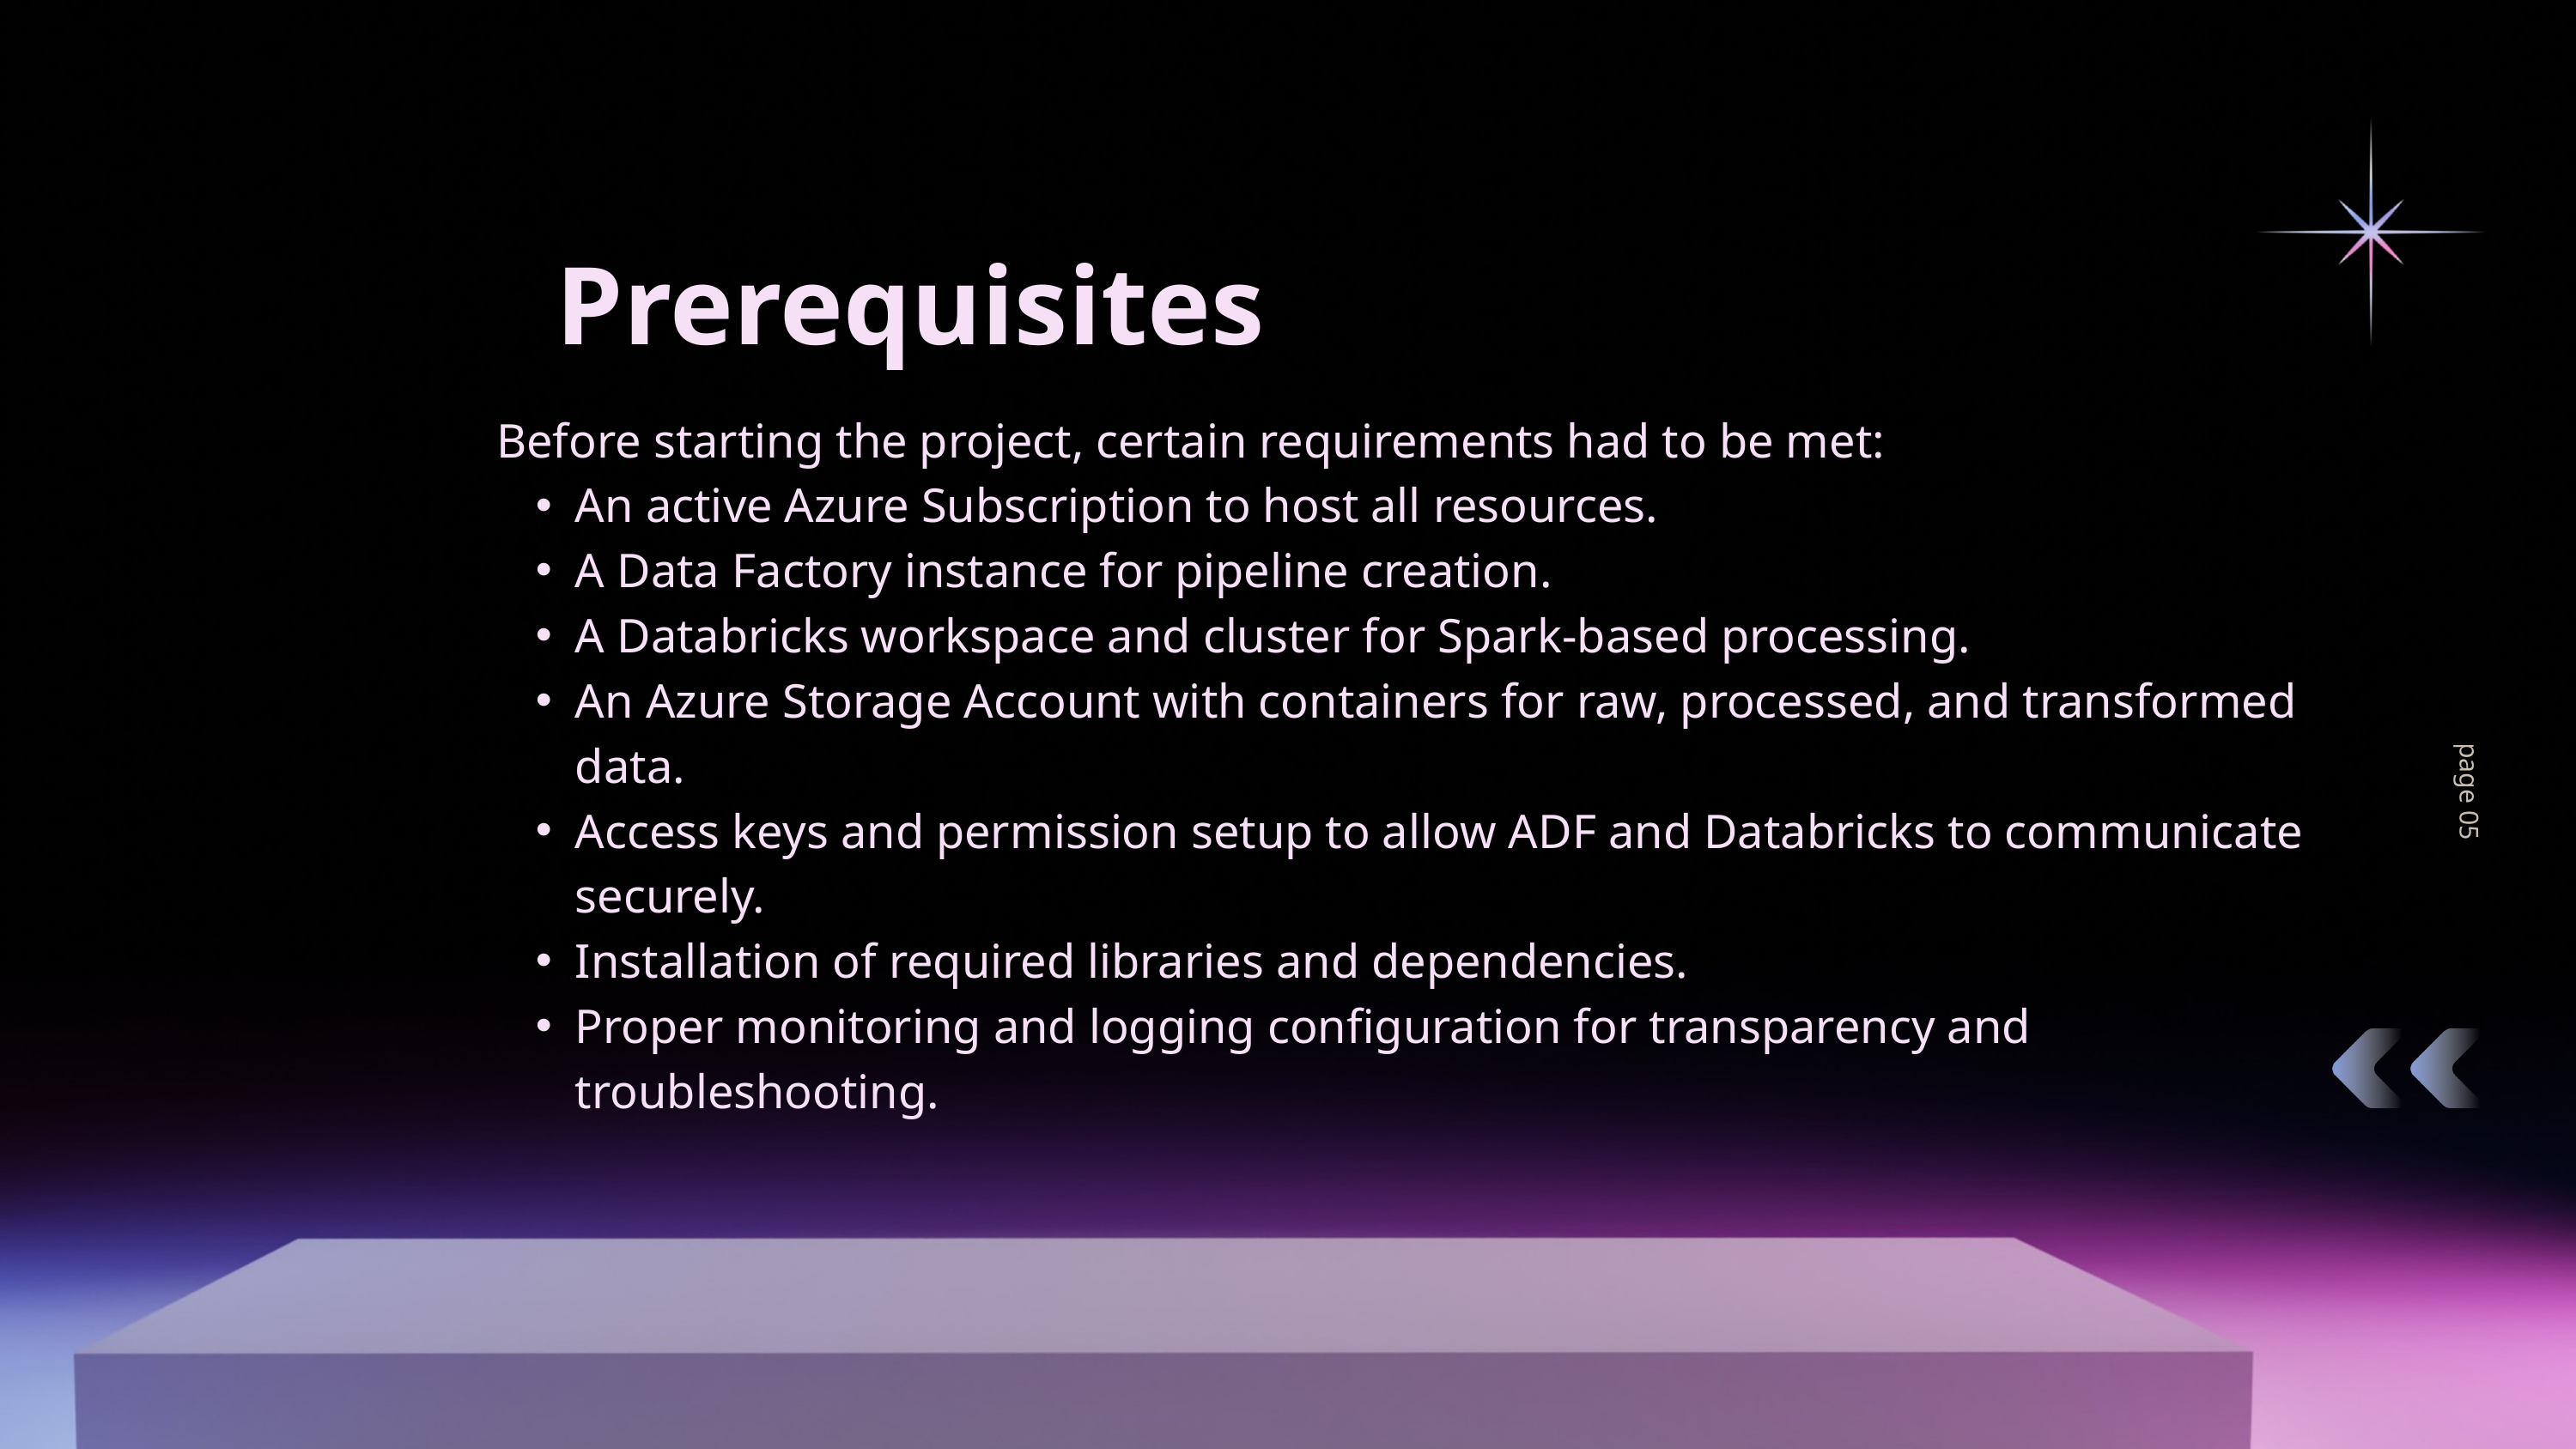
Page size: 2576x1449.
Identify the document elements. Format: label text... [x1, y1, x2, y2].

text_box Prerequisites [556, 215, 1674, 366]
text_box Before starting the project, certain requirements had to be met: An active Azure Subscription to host all resources. A Data Factory instance for pipeline creation. A Databricks workspace and cluster for Spark-based processing. An Azure Storage Account with containers for raw, processed, and transformed data. Access keys and permission setup to allow ADF and Databricks to communicate securely. Installation of required libraries and dependencies. Proper monitoring and logging configuration for transparency and troubleshooting. [496, 402, 2332, 1183]
text_box [2256, 117, 2486, 347]
text_box [2332, 1028, 2409, 1108]
text_box [2409, 1028, 2488, 1108]
text_box [0, 0, 2576, 1449]
text_box page 05 [2454, 701, 2491, 882]
